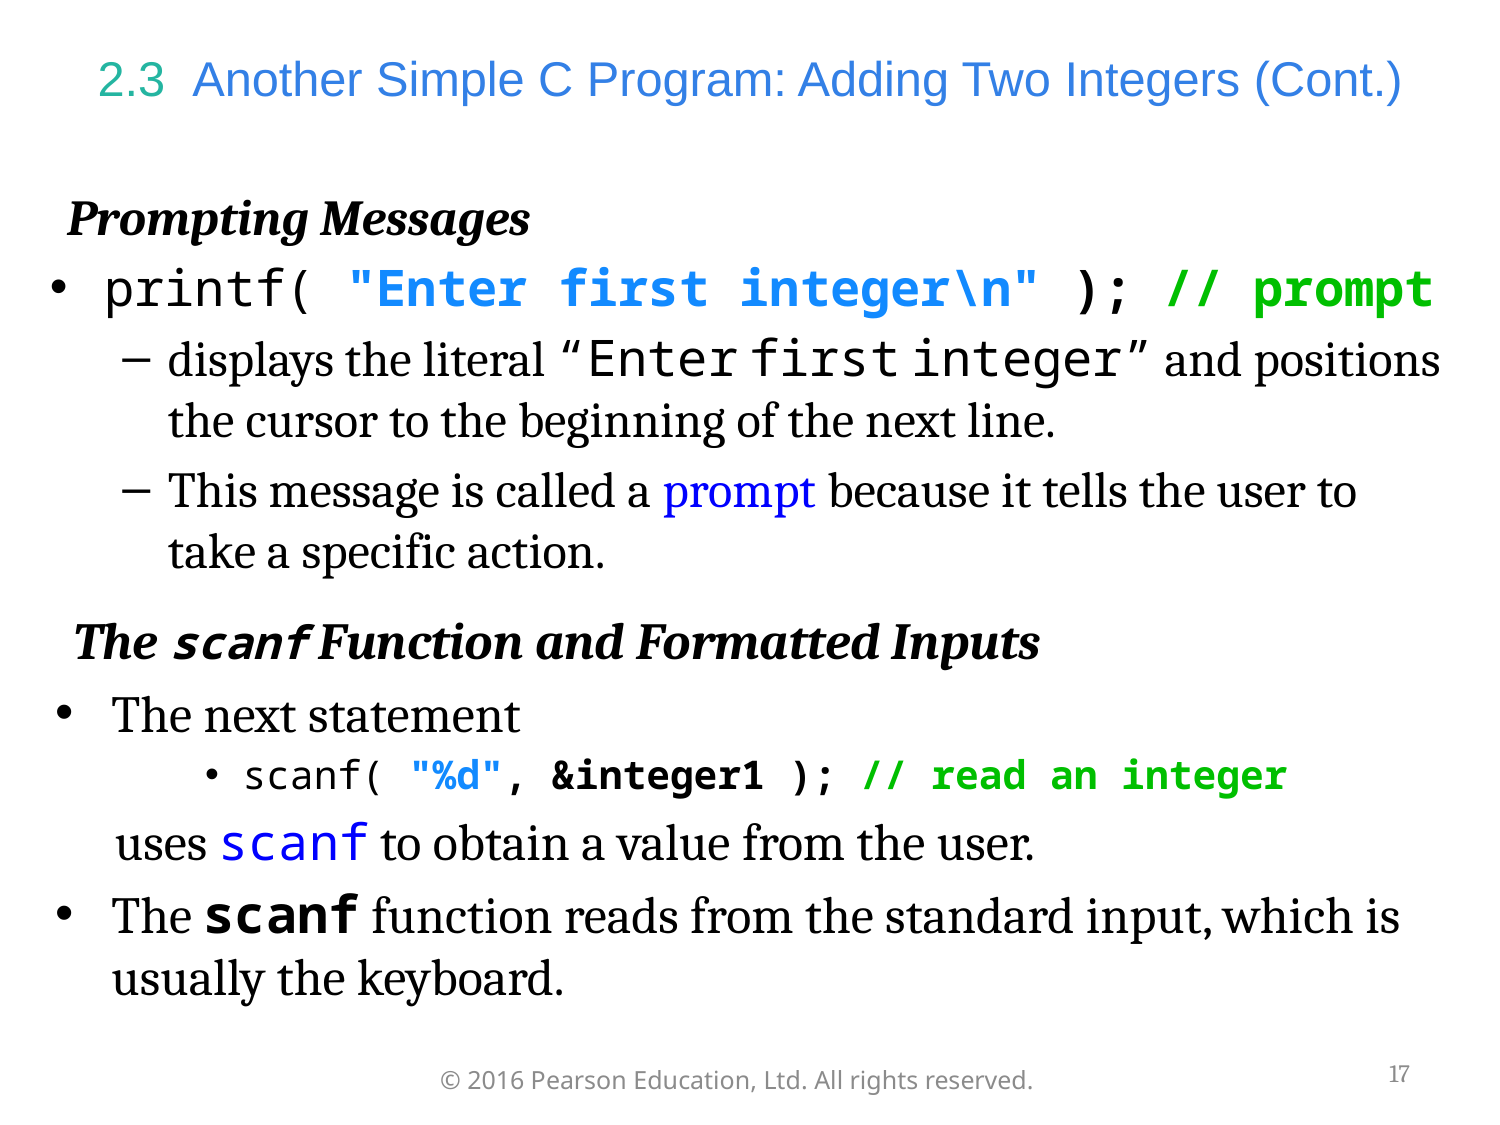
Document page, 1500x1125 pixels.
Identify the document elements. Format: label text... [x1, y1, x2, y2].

text_box The scanf Function and Formatted Inputs The next statement scanf( "%d", &integer1 ); // read an integer uses scanf to obtain a value from the user. The scanf function reads from the standard input, which is usually the keyboard. [40, 599, 1460, 1050]
slide_number 17 [1074, 1050, 1425, 1103]
footer © 2016 Pearson Education, Ltd. All rights reserved. [287, 1050, 1188, 1110]
title 2.3 Another Simple C Program: Adding Two Integers (Cont.) [75, 12, 1425, 143]
list Prompting Messages printf( "Enter first integer\n" ); // prompt displays the literal “Enter first integer” and positions the cursor to the beginning of the next line. This message is called a prompt because it tells the user to take a specific action. [34, 177, 1460, 591]
